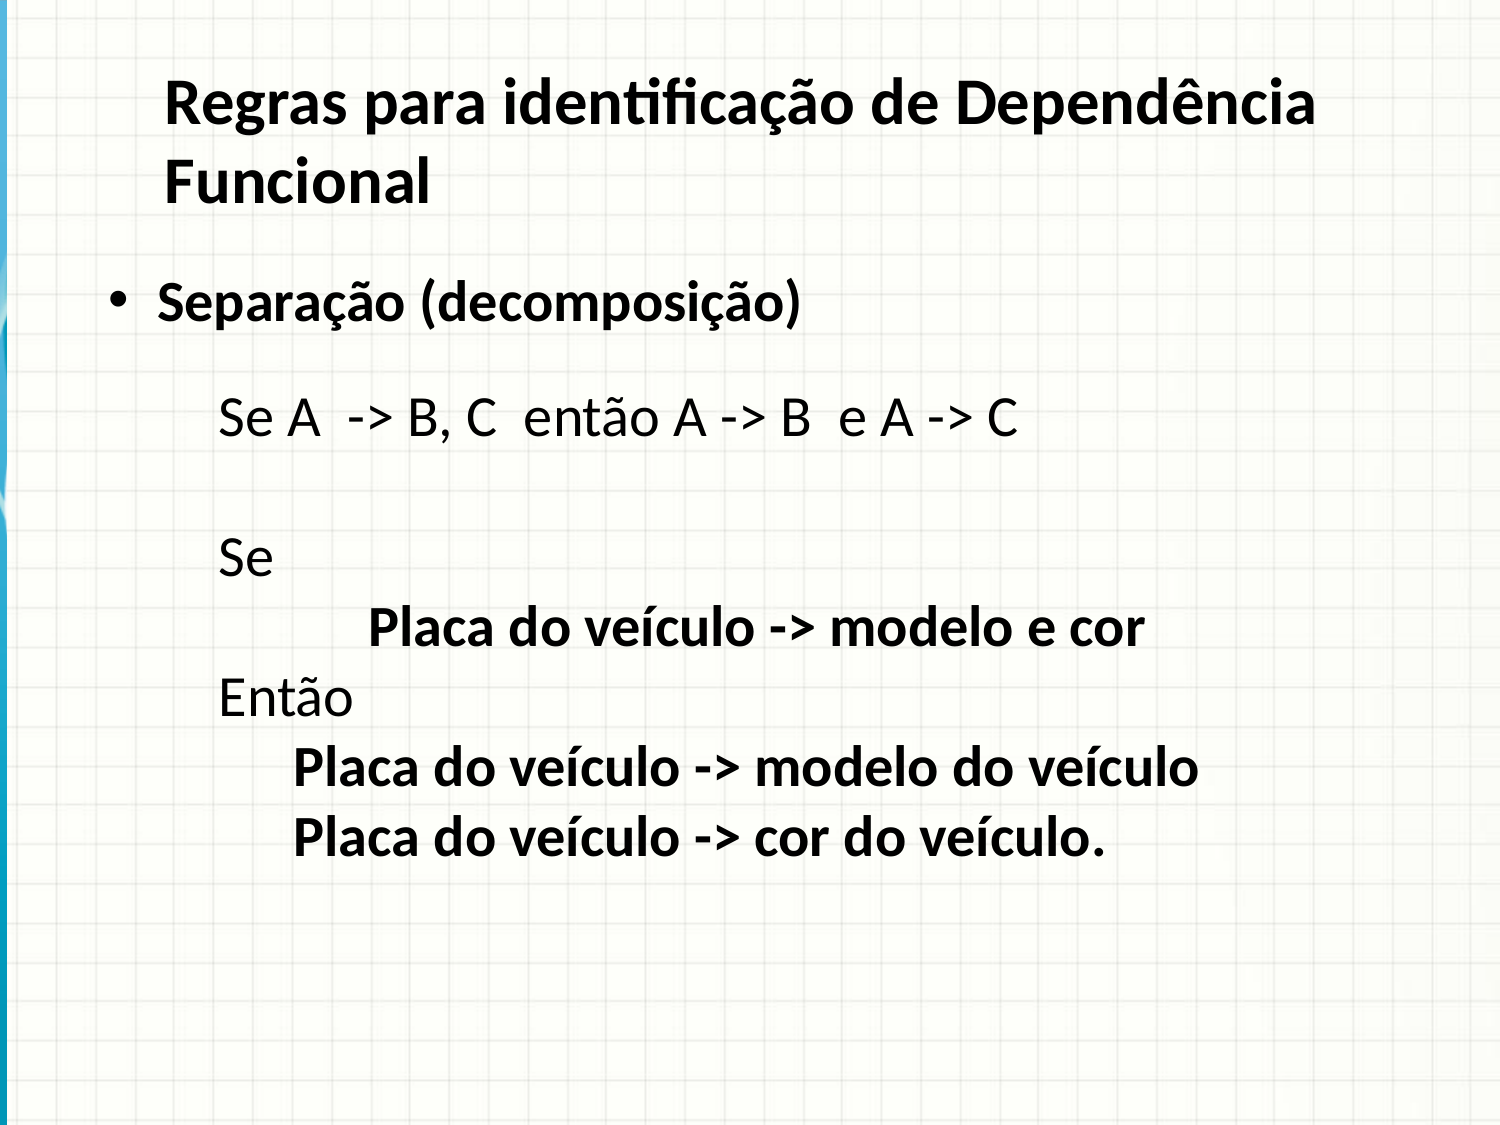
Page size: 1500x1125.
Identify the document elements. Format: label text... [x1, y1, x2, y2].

text_box Regras para identificação de Dependência Funcional [149, 50, 1500, 207]
picture [0, 0, 1500, 1125]
text_box Separação (decomposição) Se A -> B, C então A -> B e A -> C Se Placa do veículo -> modelo e cor Então Placa do veículo -> modelo do veículo Placa do veículo -> cor do veículo. [54, 255, 1367, 947]
